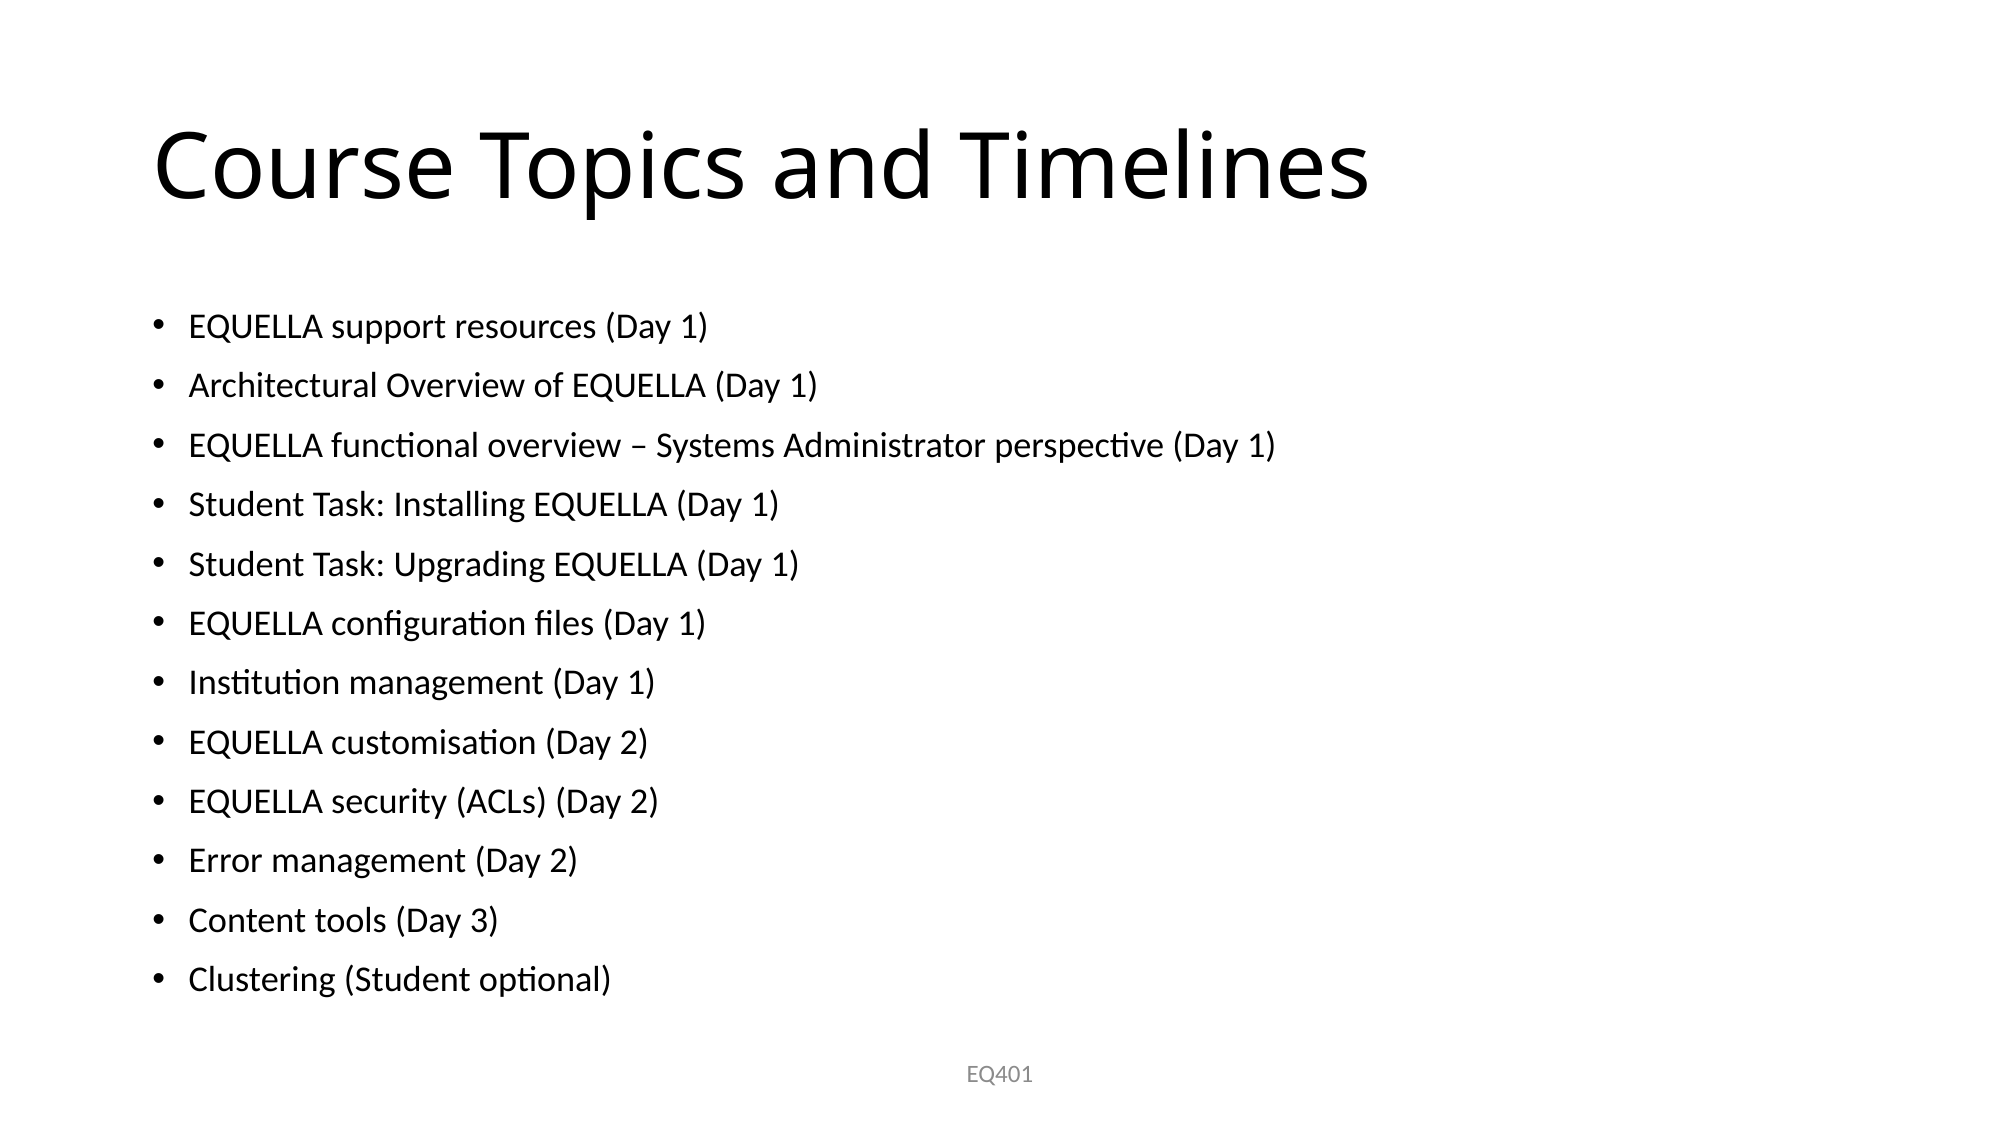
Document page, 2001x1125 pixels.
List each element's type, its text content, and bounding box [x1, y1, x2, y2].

title Course Topics and Timelines [137, 59, 1863, 278]
list EQUELLA support resources (Day 1) Architectural Overview of EQUELLA (Day 1) EQUELLA functional overview – Systems Administrator perspective (Day 1) Student Task: Installing EQUELLA (Day 1) Student Task: Upgrading EQUELLA (Day 1) EQUELLA configuration files (Day 1) Institution management (Day 1) EQUELLA customisation (Day 2) EQUELLA security (ACLs) (Day 2) Error management (Day 2) Content tools (Day 3) Clustering (Student optional) [137, 299, 1863, 1014]
footer EQ401 [662, 1042, 1338, 1103]
